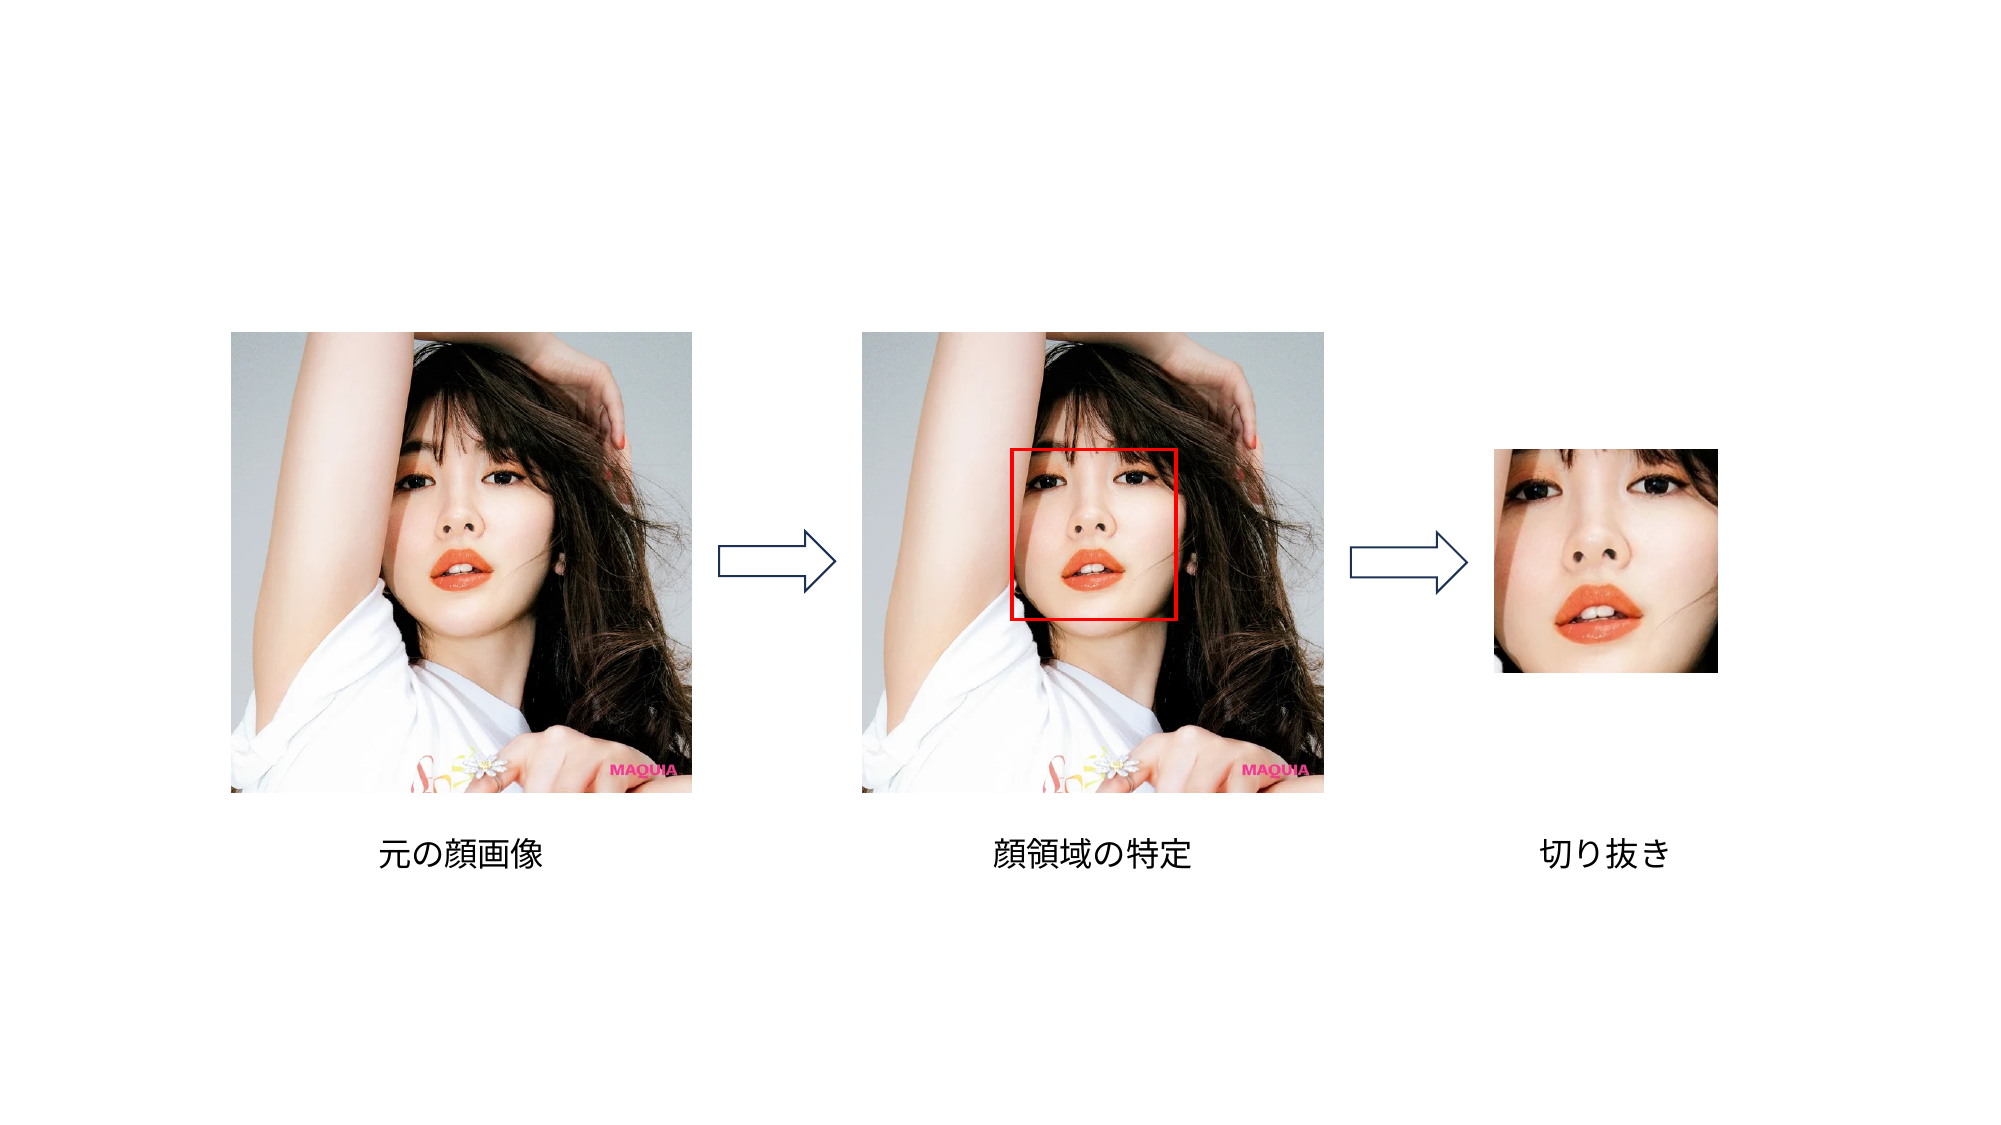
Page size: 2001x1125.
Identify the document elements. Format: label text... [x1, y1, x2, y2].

text_box [718, 528, 837, 594]
picture [230, 332, 692, 793]
text_box 切り抜き [1375, 825, 1837, 881]
picture [862, 332, 1324, 793]
text_box 元の顔画像 [231, 825, 692, 881]
text_box [1349, 529, 1469, 595]
picture [1494, 449, 1718, 673]
text_box 顔領域の特定 [862, 825, 1324, 881]
